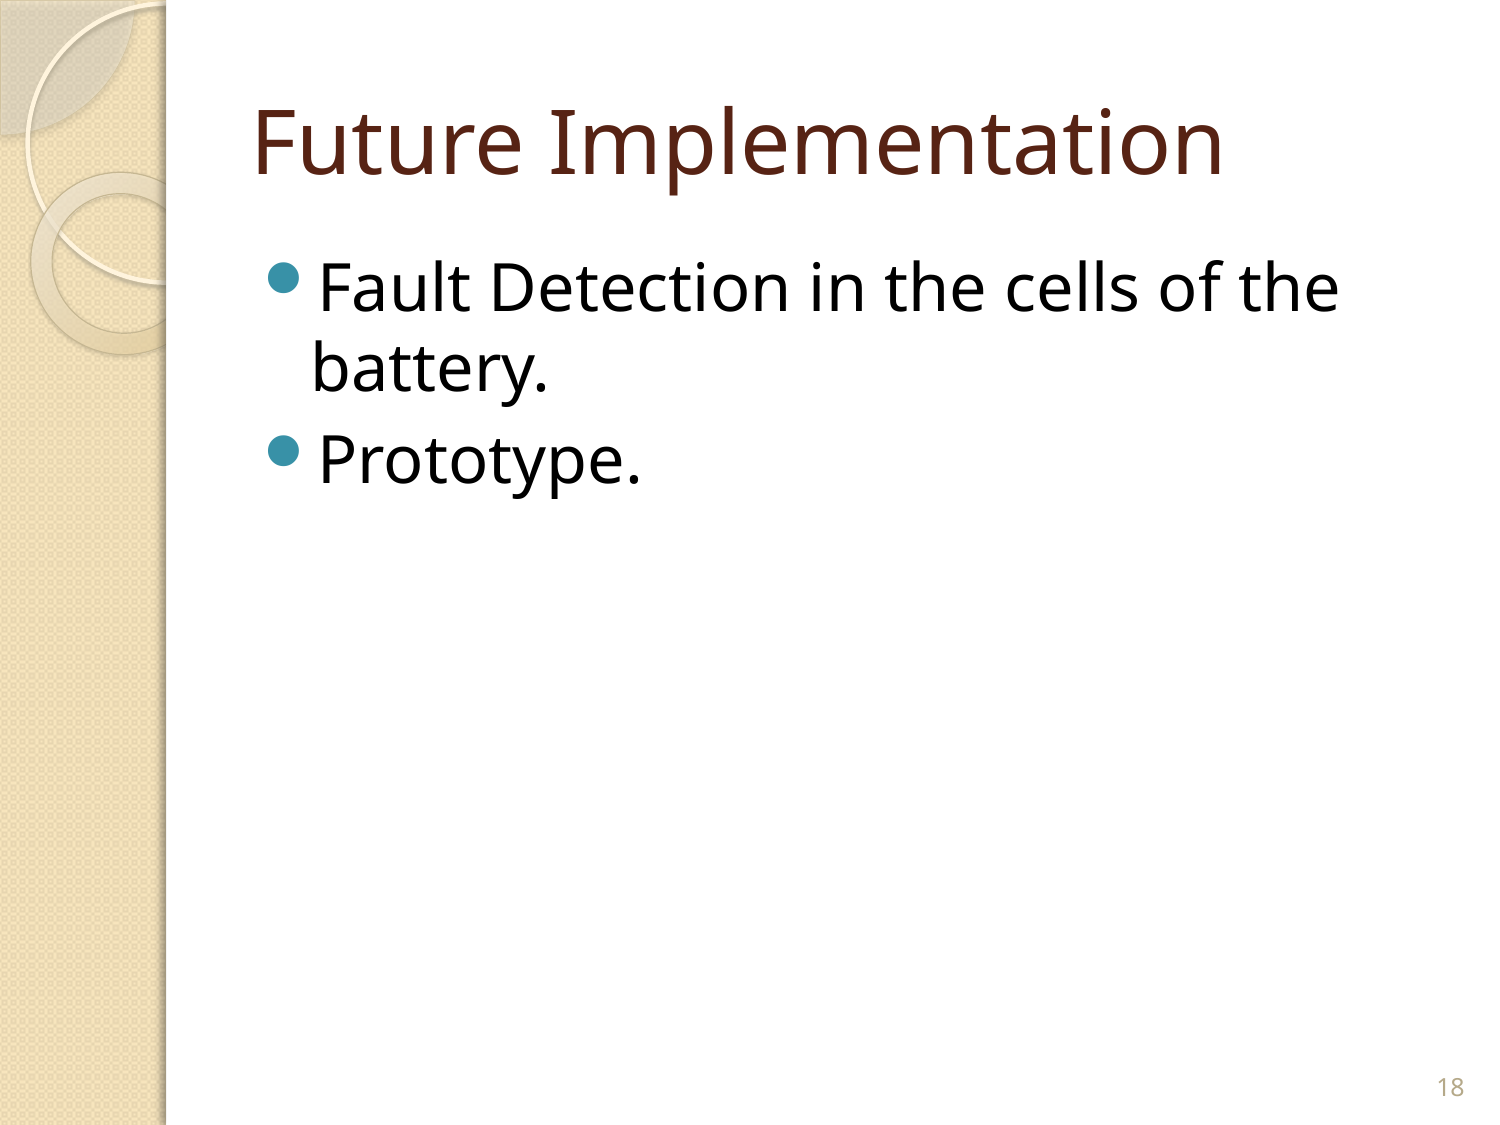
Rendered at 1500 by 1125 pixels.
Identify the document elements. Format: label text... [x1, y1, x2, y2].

list Fault Detection in the cells of the battery. Prototype. [235, 237, 1466, 1025]
title Future Implementation [235, 45, 1466, 233]
slide_number 18 [1413, 1034, 1488, 1113]
